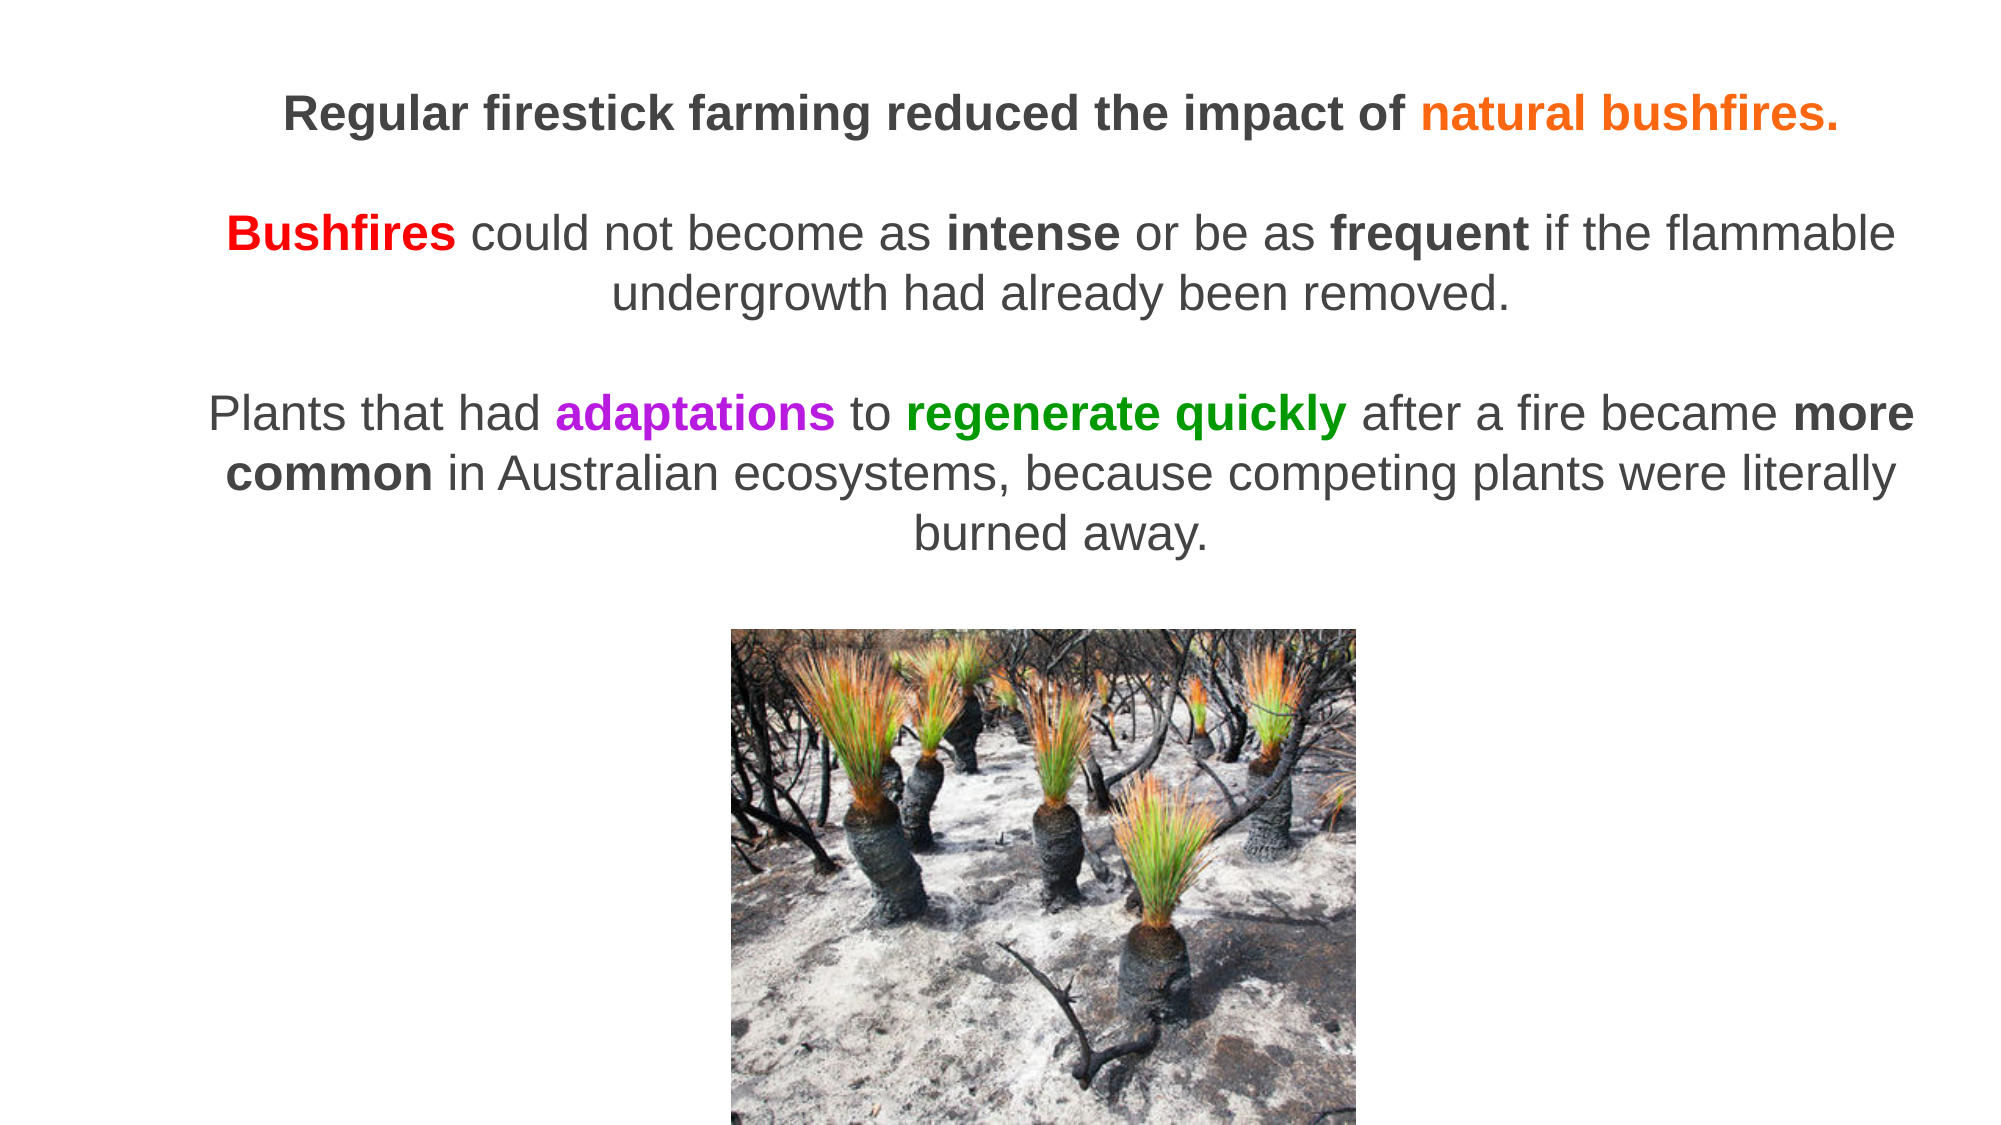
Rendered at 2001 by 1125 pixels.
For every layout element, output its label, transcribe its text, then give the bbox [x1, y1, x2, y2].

text_box Regular firestick farming reduced the impact of natural bushfires. Bushfires could not become as intense or be as frequent if the flammable undergrowth had already been removed. Plants that had adaptations to regenerate quickly after a fire became more common in Australian ecosystems, because competing plants were literally burned away. [185, 73, 1938, 569]
picture [731, 629, 1356, 1125]
